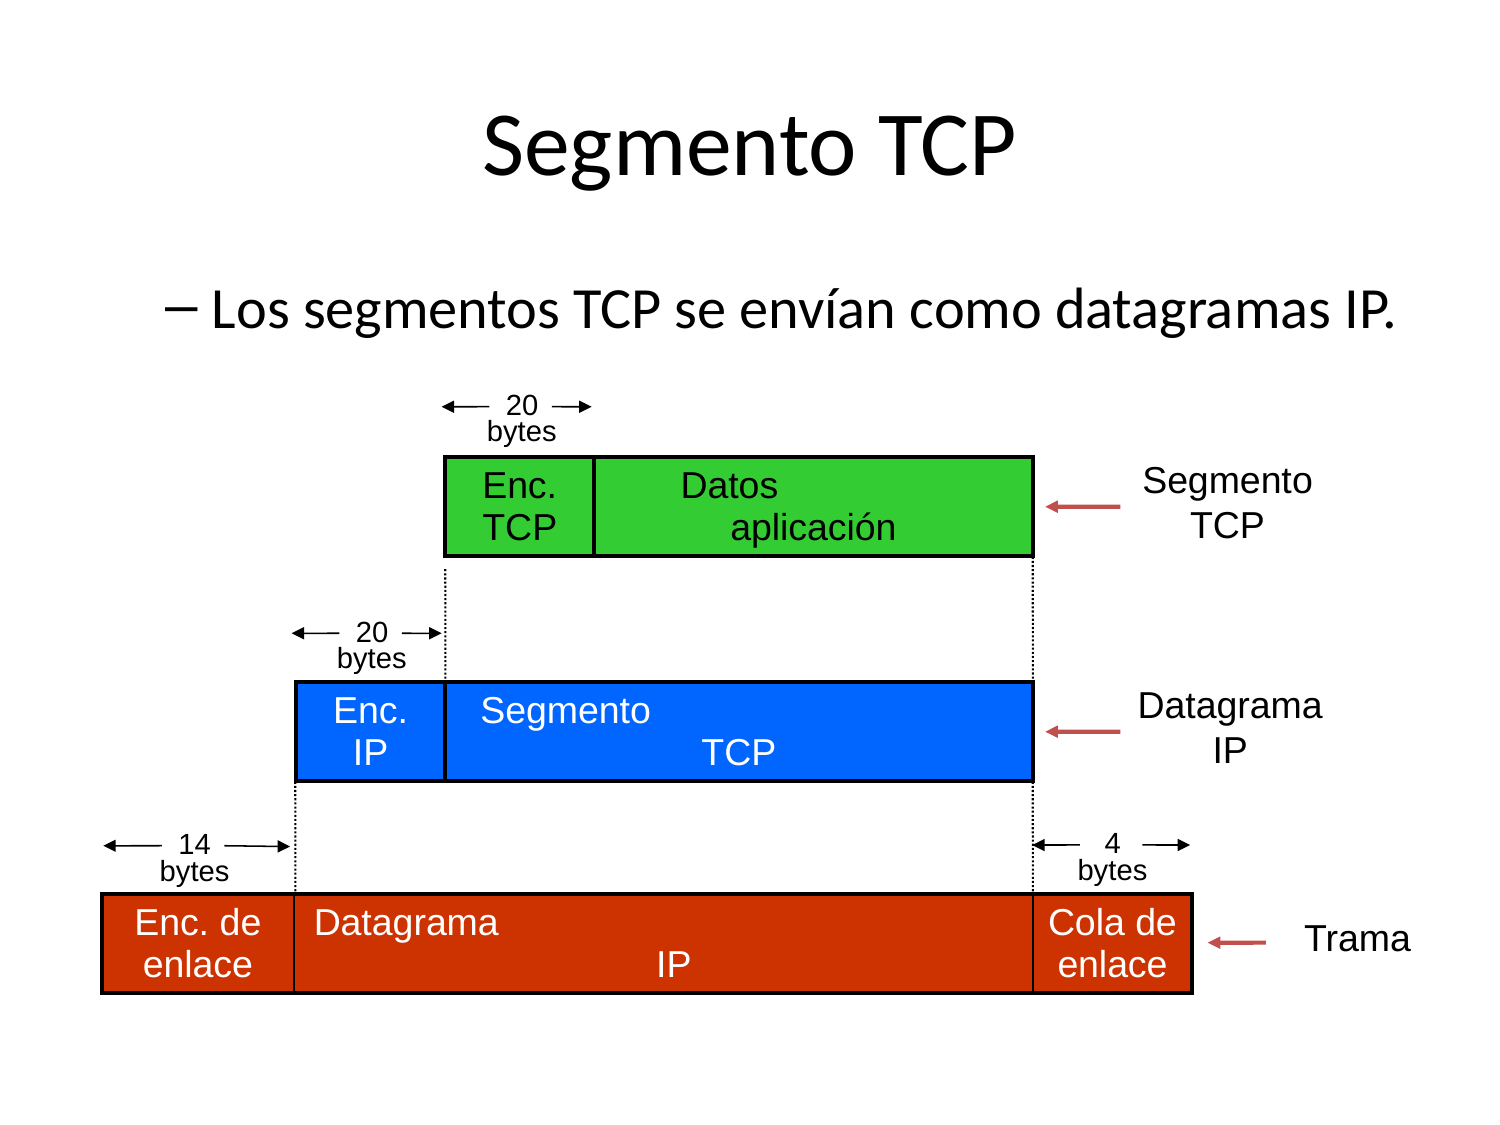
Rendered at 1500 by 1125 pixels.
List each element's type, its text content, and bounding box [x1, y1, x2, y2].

text_box Datagrama IP [1122, 673, 1338, 779]
table_header Cola de enlace [1034, 896, 1190, 991]
text_box [1207, 936, 1266, 949]
table_header Enc. TCP [447, 459, 592, 554]
text_box Segmento TCP [1127, 448, 1328, 554]
text_box [291, 627, 340, 640]
text_box [1142, 838, 1191, 852]
table_header Segmento TCP [447, 684, 1031, 779]
list Los segmentos TCP se envían como datagramas IP. [75, 262, 1425, 1005]
table_header Enc. de enlace [104, 896, 293, 991]
text_box [1032, 838, 1080, 852]
text_box 4 bytes [1062, 825, 1163, 893]
table_header Datos aplicación [596, 459, 1031, 554]
text_box 14 bytes [144, 826, 245, 894]
table_header Enc. IP [298, 684, 443, 779]
text_box [224, 840, 291, 853]
text_box 20 bytes [322, 613, 422, 682]
text_box 20 bytes [472, 387, 572, 455]
title Segmento TCP [75, 45, 1425, 233]
text_box [401, 627, 442, 640]
text_box Trama [1289, 906, 1426, 967]
text_box [551, 400, 592, 413]
text_box [1045, 725, 1121, 738]
table_header Datagrama IP [295, 896, 1032, 991]
text_box [103, 839, 162, 852]
text_box [441, 400, 490, 413]
text_box [1045, 500, 1121, 513]
